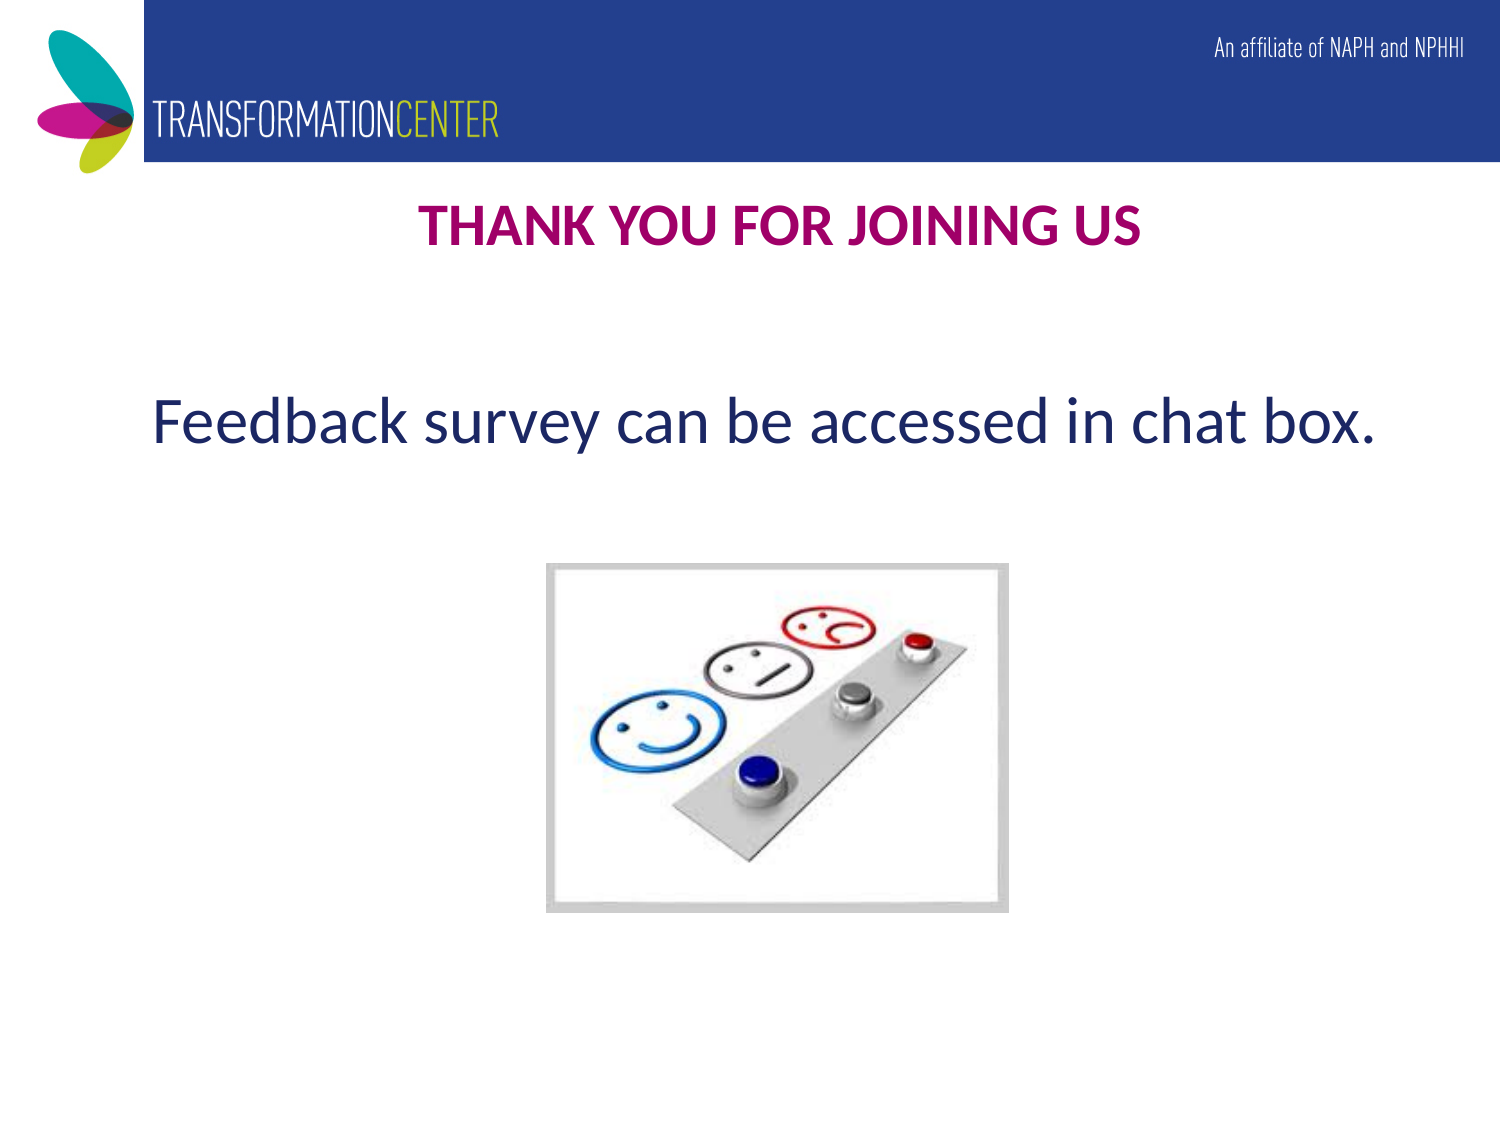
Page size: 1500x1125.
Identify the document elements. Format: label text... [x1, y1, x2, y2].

list Feedback survey can be accessed in chat box. [83, 289, 1447, 1058]
title THANK YOU FOR JOINING US [105, 177, 1456, 366]
picture [0, 0, 1500, 1125]
